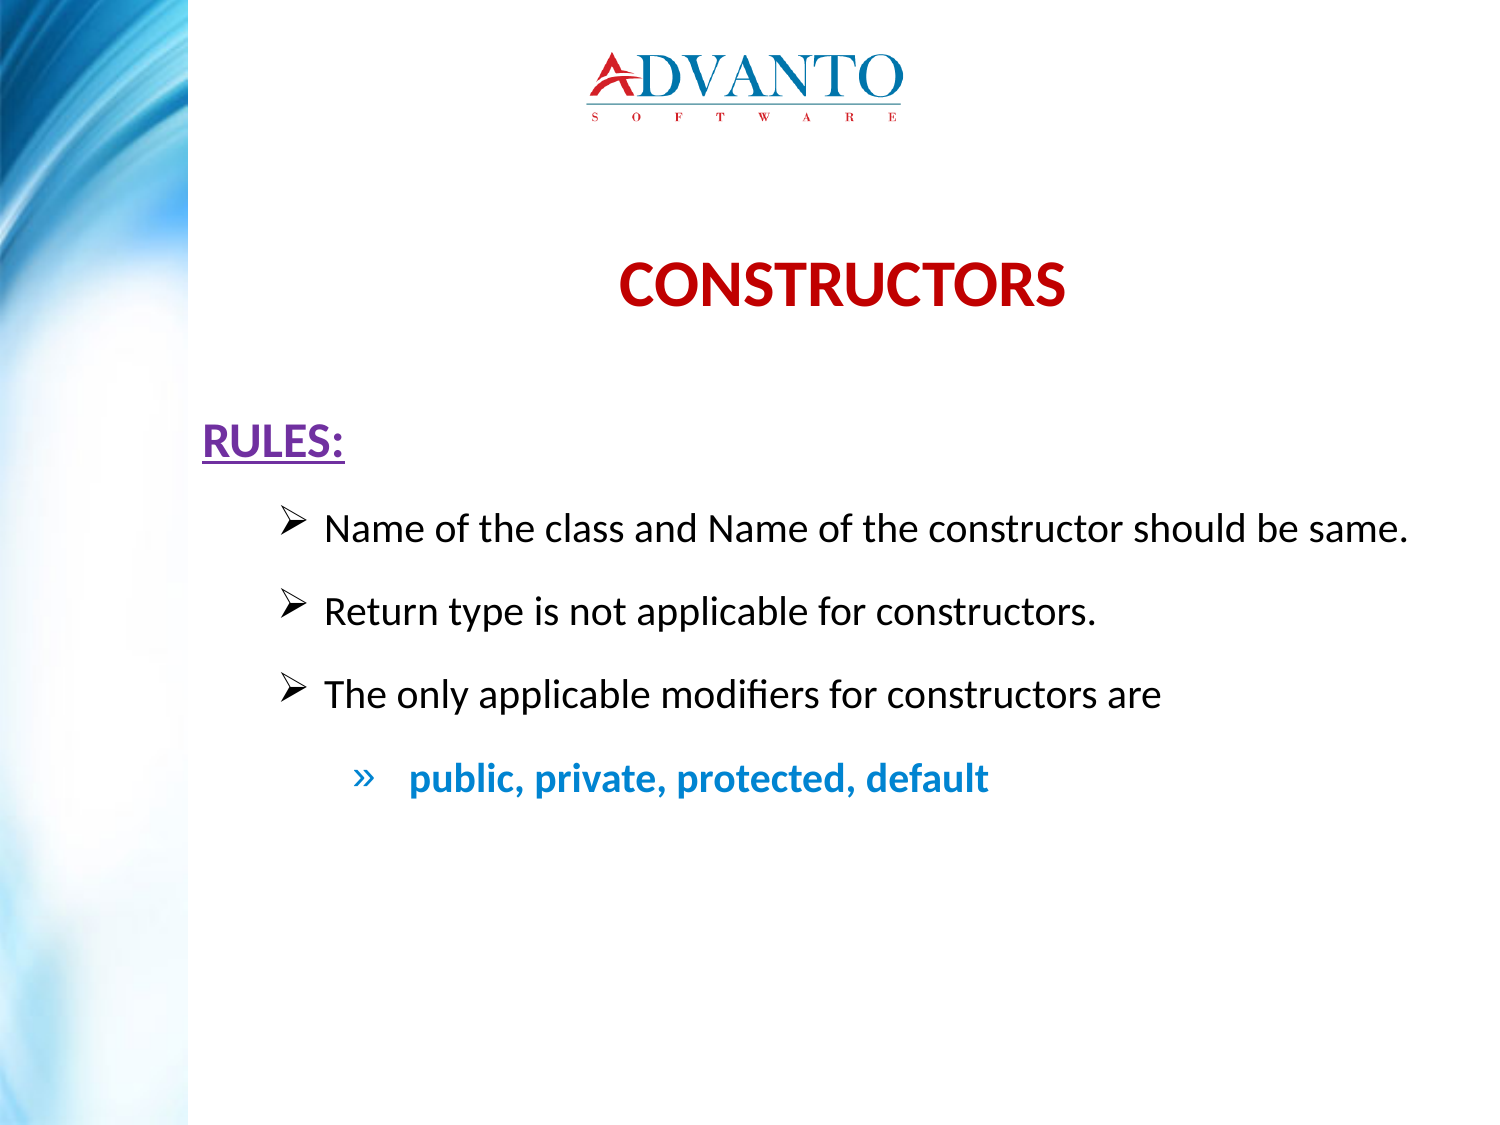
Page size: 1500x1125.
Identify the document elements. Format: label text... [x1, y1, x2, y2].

text_box CONSTRUCTORS [187, 232, 1500, 388]
picture [0, 0, 188, 1125]
list RULES: Name of the class and Name of the constructor should be same. Return type is not applicable for constructors. The only applicable modifiers for constructors are public, private, protected, default [187, 399, 1463, 1025]
picture [575, 31, 913, 138]
